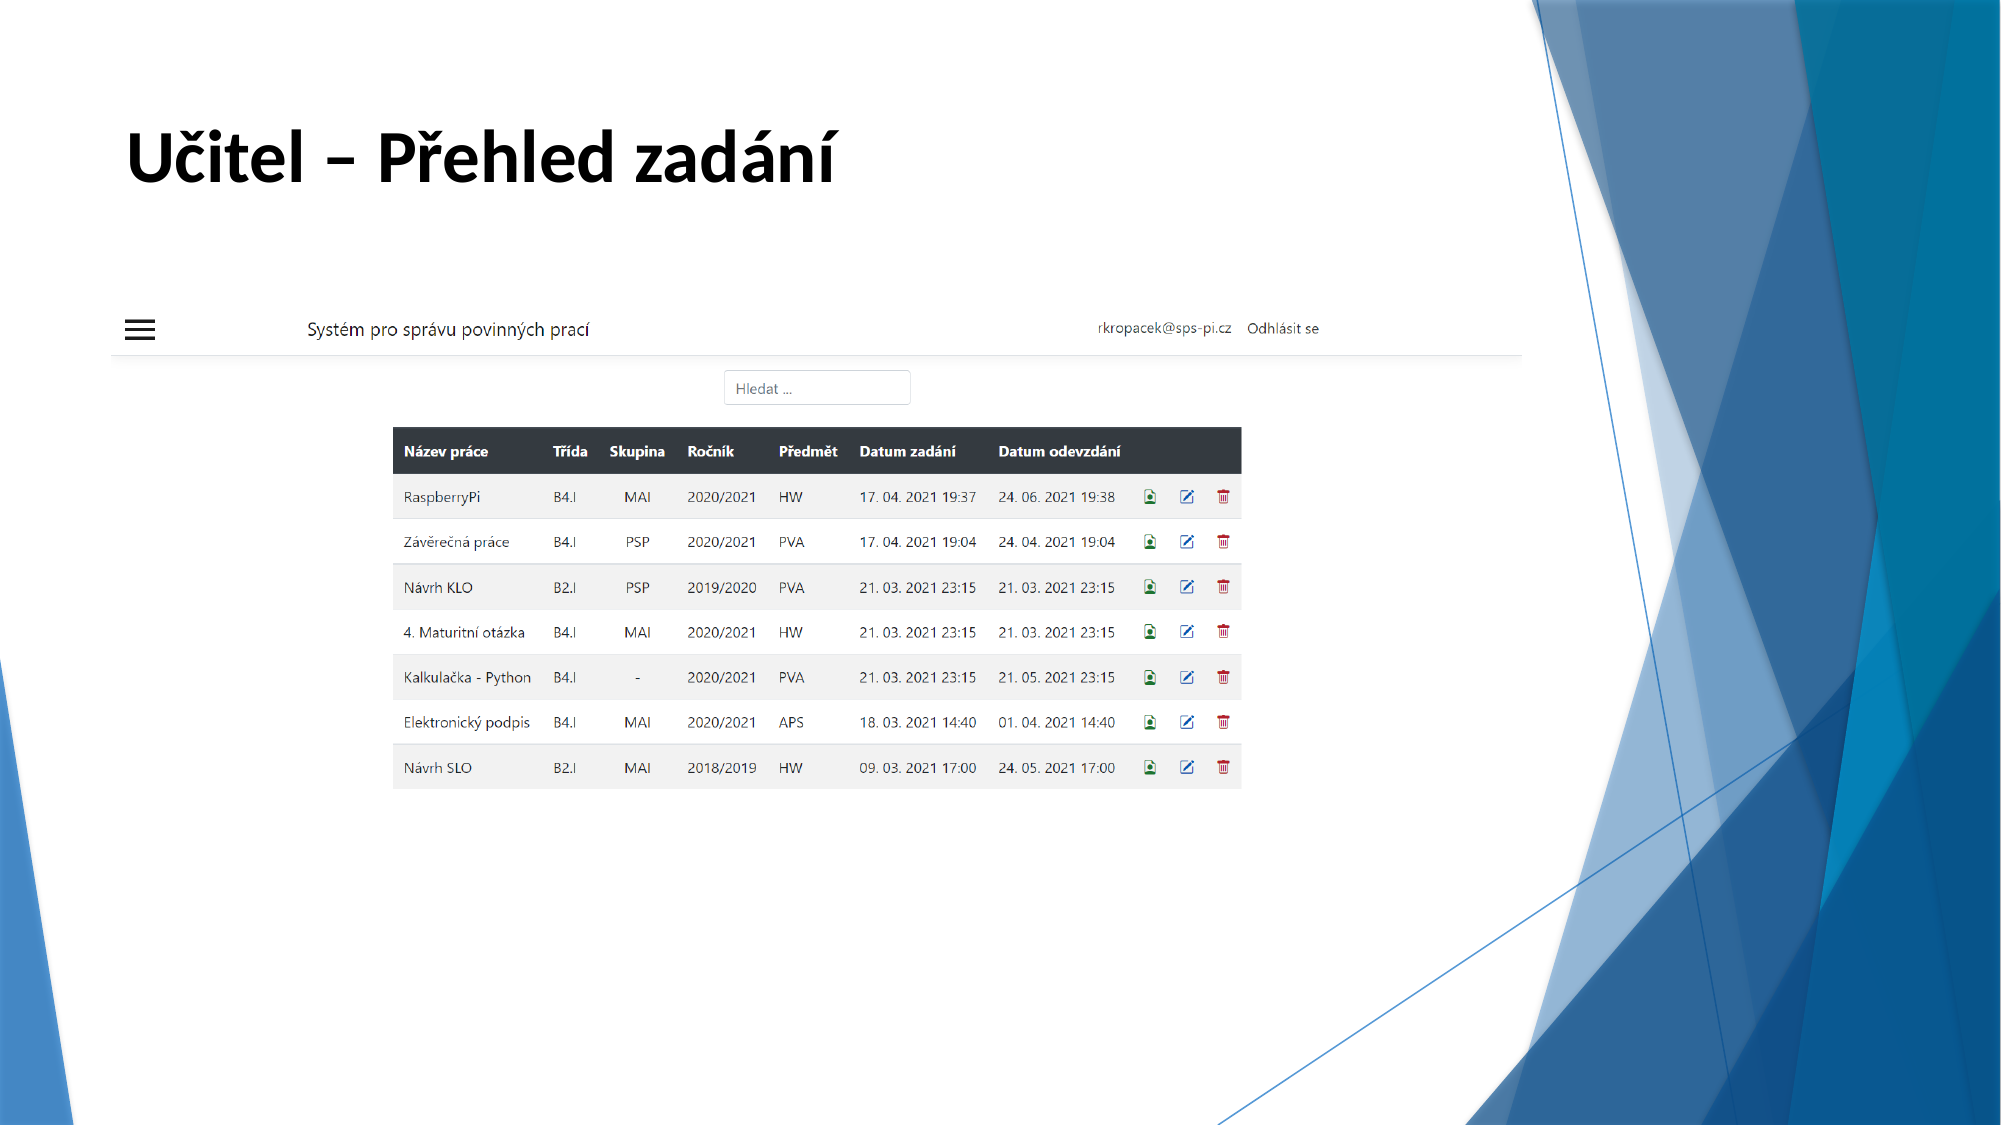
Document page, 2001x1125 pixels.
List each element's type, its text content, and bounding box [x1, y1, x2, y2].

picture [110, 302, 1522, 823]
title Učitel – Přehled zadání [111, 99, 1522, 302]
